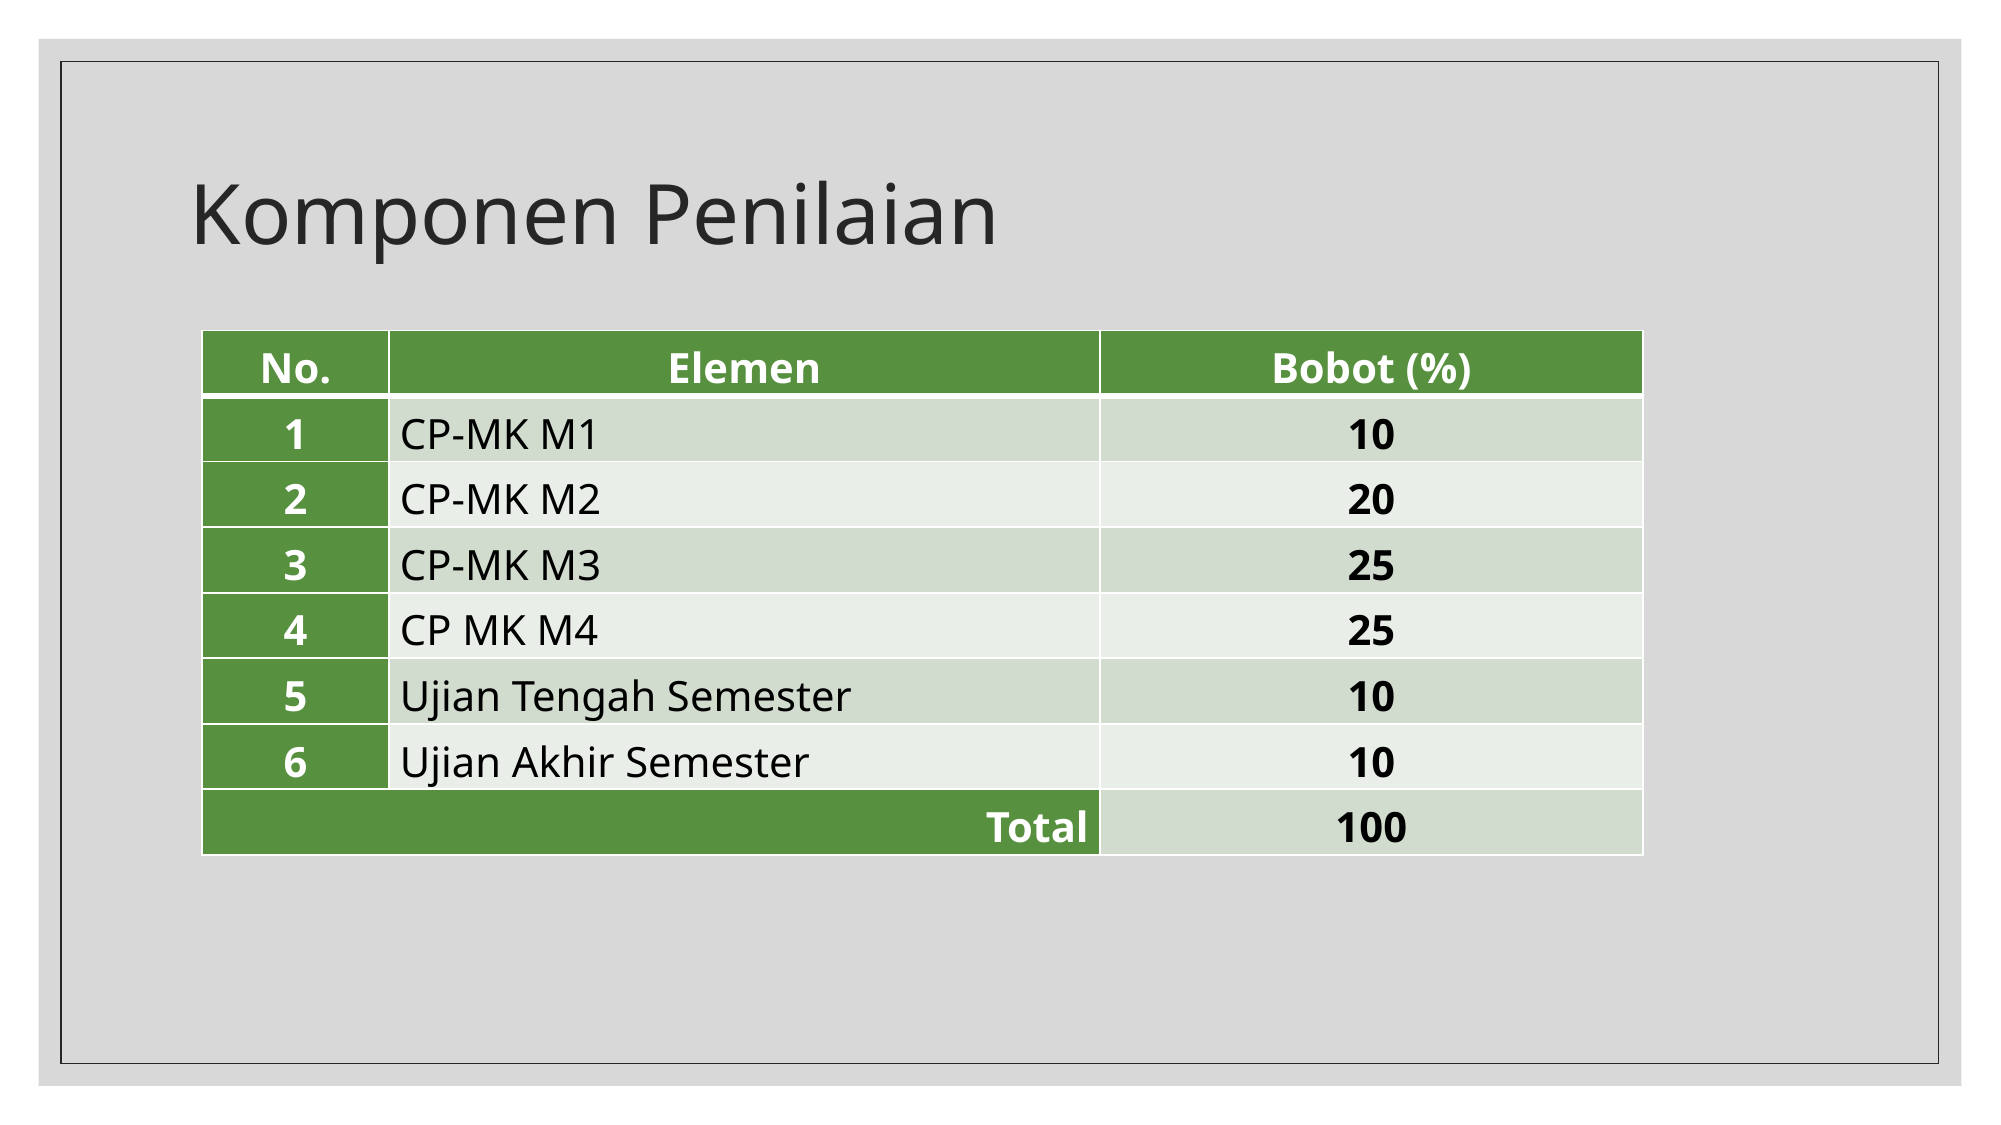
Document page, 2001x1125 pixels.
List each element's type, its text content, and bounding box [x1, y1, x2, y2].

table_cell CP MK M4 [390, 594, 1099, 657]
table_cell Ujian Tengah Semester [390, 659, 1099, 723]
table_cell CP-MK M1 [390, 399, 1099, 461]
table_cell 4 [203, 594, 388, 657]
table_cell 10 [1101, 399, 1642, 461]
table_cell 5 [203, 659, 388, 723]
table_cell Total [203, 790, 1099, 854]
table_cell 10 [1101, 659, 1642, 723]
table_cell 10 [1101, 725, 1642, 788]
table_cell 100 [1101, 790, 1642, 854]
table_cell 6 [203, 725, 388, 788]
table_cell 25 [1101, 594, 1642, 657]
table_cell CP-MK M3 [390, 528, 1099, 592]
table_cell 20 [1101, 462, 1642, 526]
table_cell Ujian Akhir Semester [390, 725, 1099, 788]
table_cell CP-MK M2 [390, 462, 1099, 526]
table_cell 2 [203, 462, 388, 526]
table_cell 25 [1101, 528, 1642, 592]
table_header No. [203, 331, 388, 393]
table_cell 1 [203, 399, 388, 461]
table_header Bobot (%) [1101, 331, 1642, 393]
title Komponen Penilaian [174, 105, 1825, 331]
table_cell 3 [203, 528, 388, 592]
table_header Elemen [390, 331, 1099, 393]
